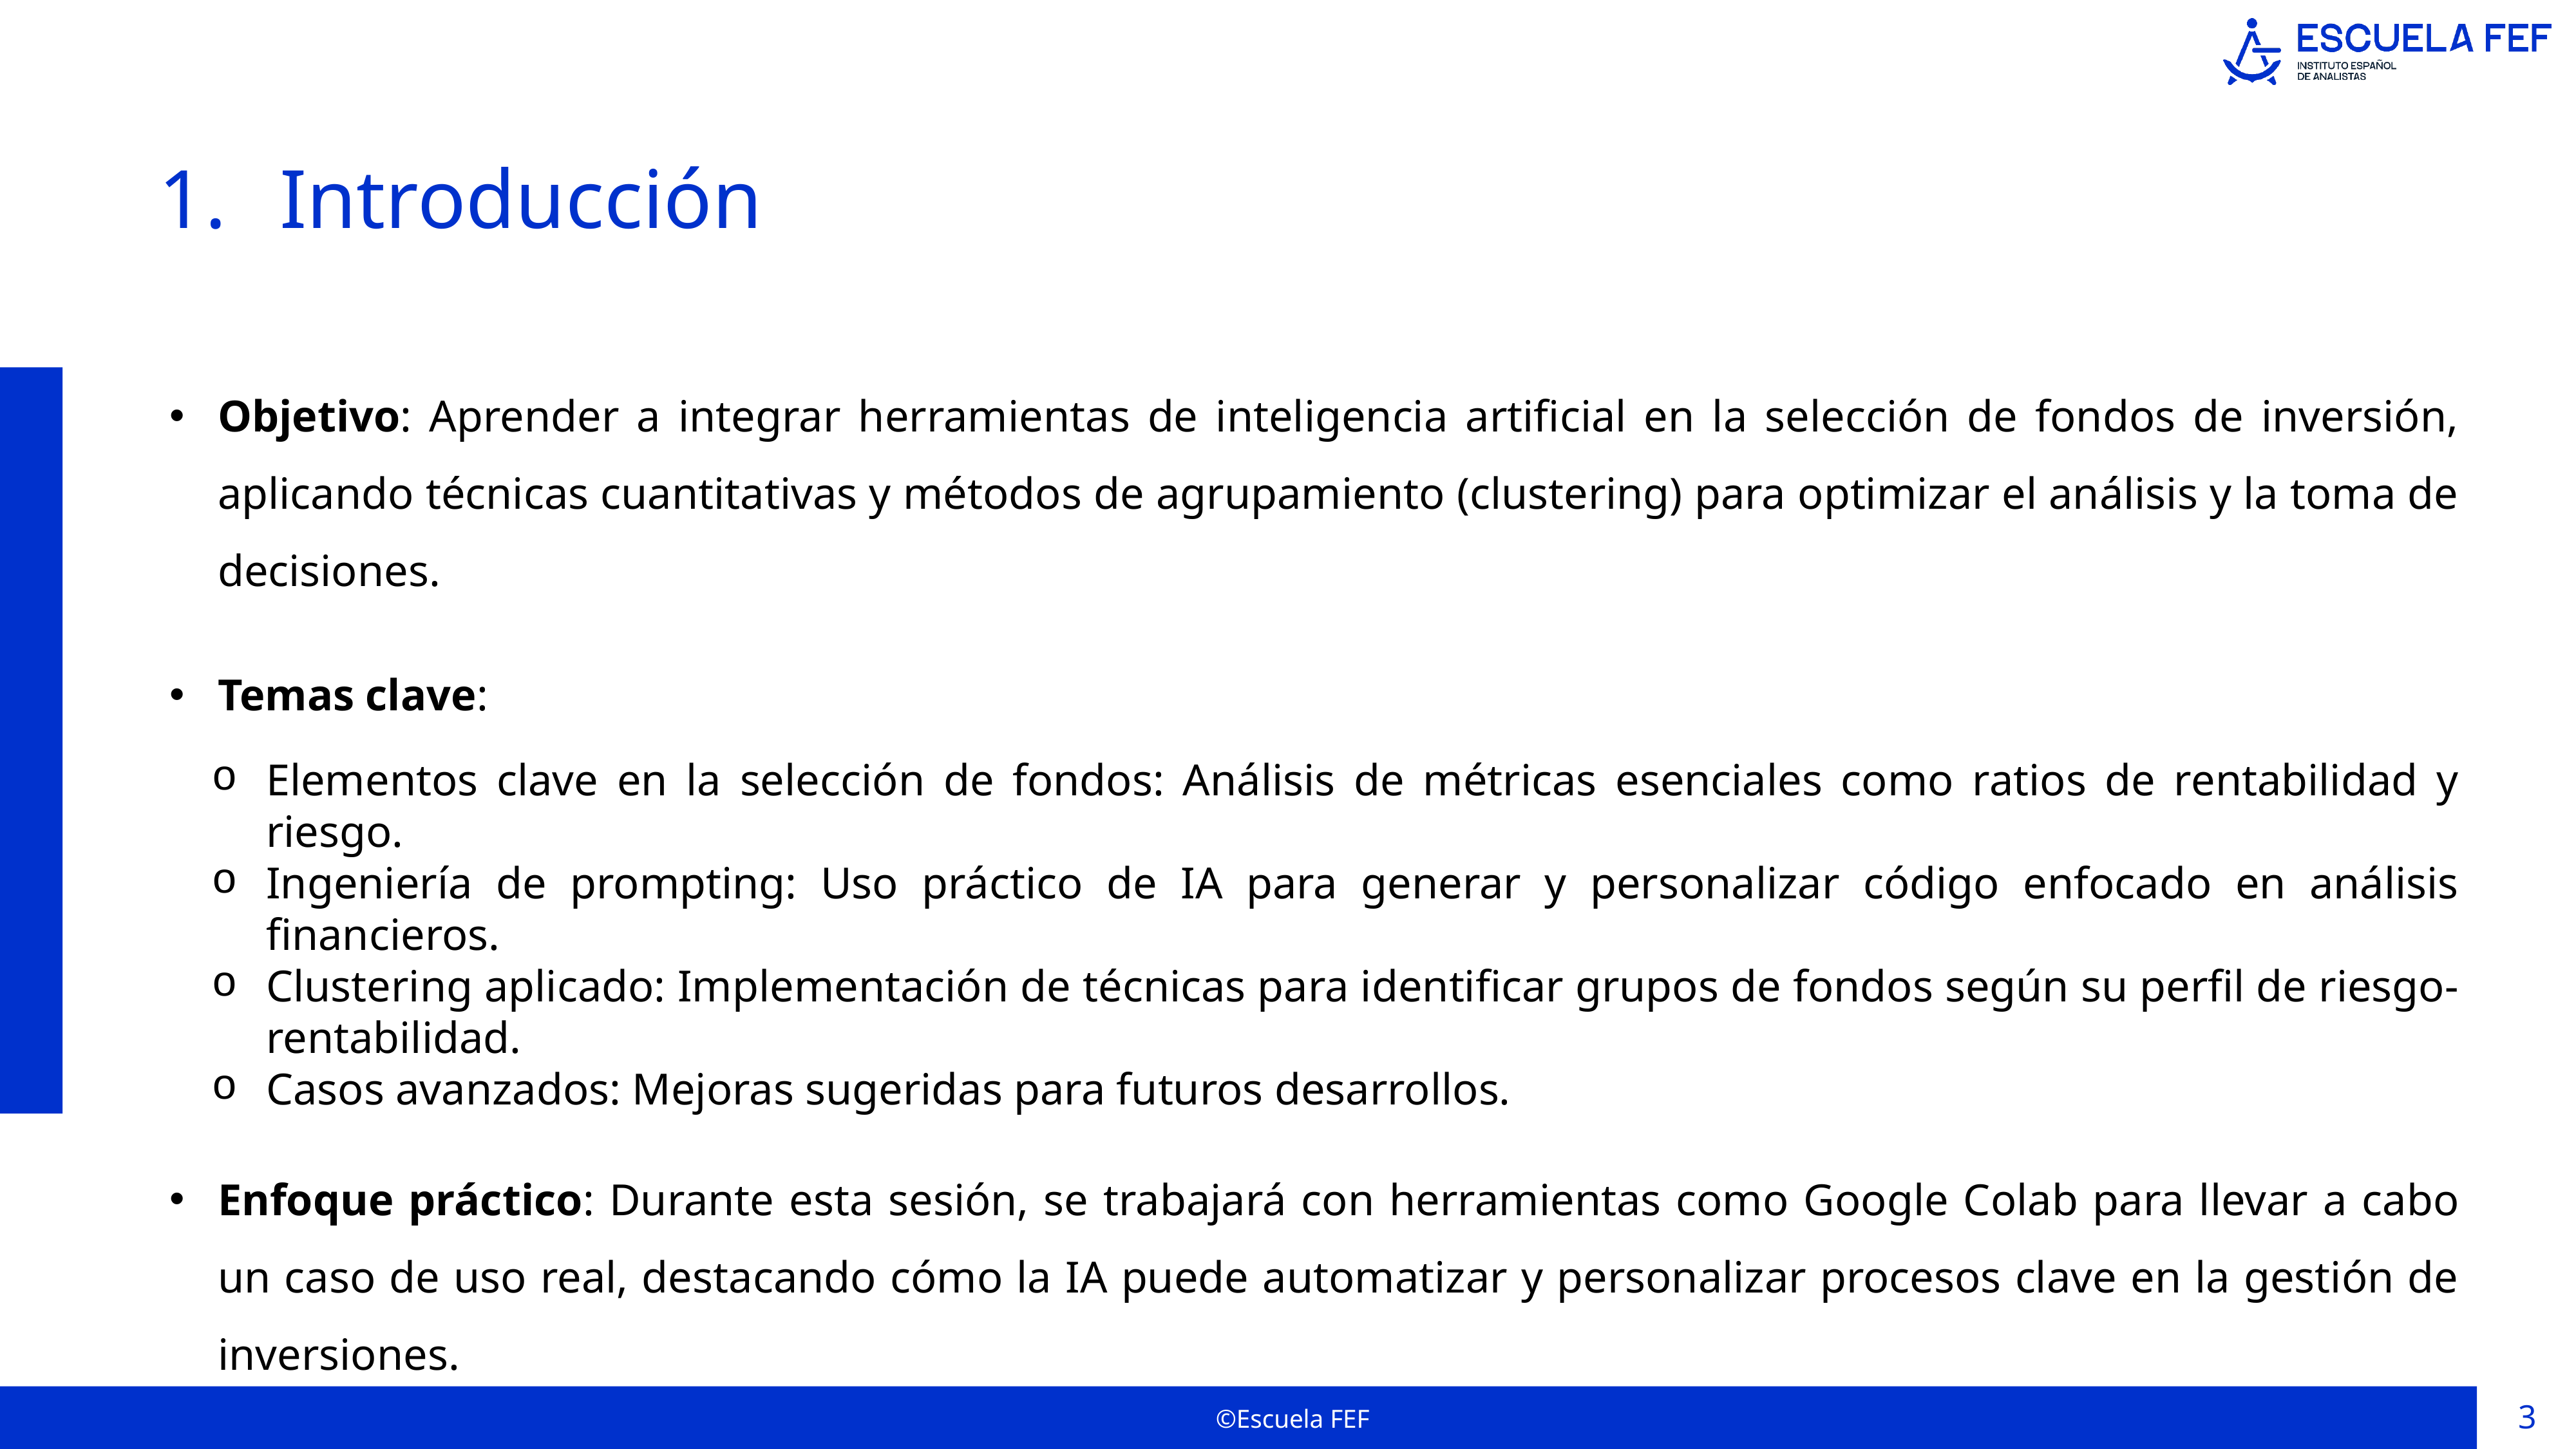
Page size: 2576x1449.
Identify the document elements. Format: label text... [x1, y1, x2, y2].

text_box Introducción [149, 142, 1484, 249]
text_box Objetivo: Aprender a integrar herramientas de inteligencia artificial en la selección de fondos de inversión, aplicando técnicas cuantitativas y métodos de agrupamiento (clustering) para optimizar el análisis y la toma de decisiones. Temas clave: Elementos clave en la selección de fondos: Análisis de métricas esenciales como ratios de rentabilidad y riesgo. Ingeniería de prompting: Uso práctico de IA para generar y personalizar código enfocado en análisis financieros. Clustering aplicado: Implementación de técnicas para identificar grupos de fondos según su perfil de riesgo-rentabilidad. Casos avanzados: Mejoras sugeridas para futuros desarrollos. Enfoque práctico: Durante esta sesión, se trabajará con herramientas como Google Colab para llevar a cabo un caso de uso real, destacando cómo la IA puede automatizar y personalizar procesos clave en la gestión de inversiones. [169, 363, 2462, 1449]
picture [2223, 18, 2552, 85]
text_box [0, 367, 63, 1114]
